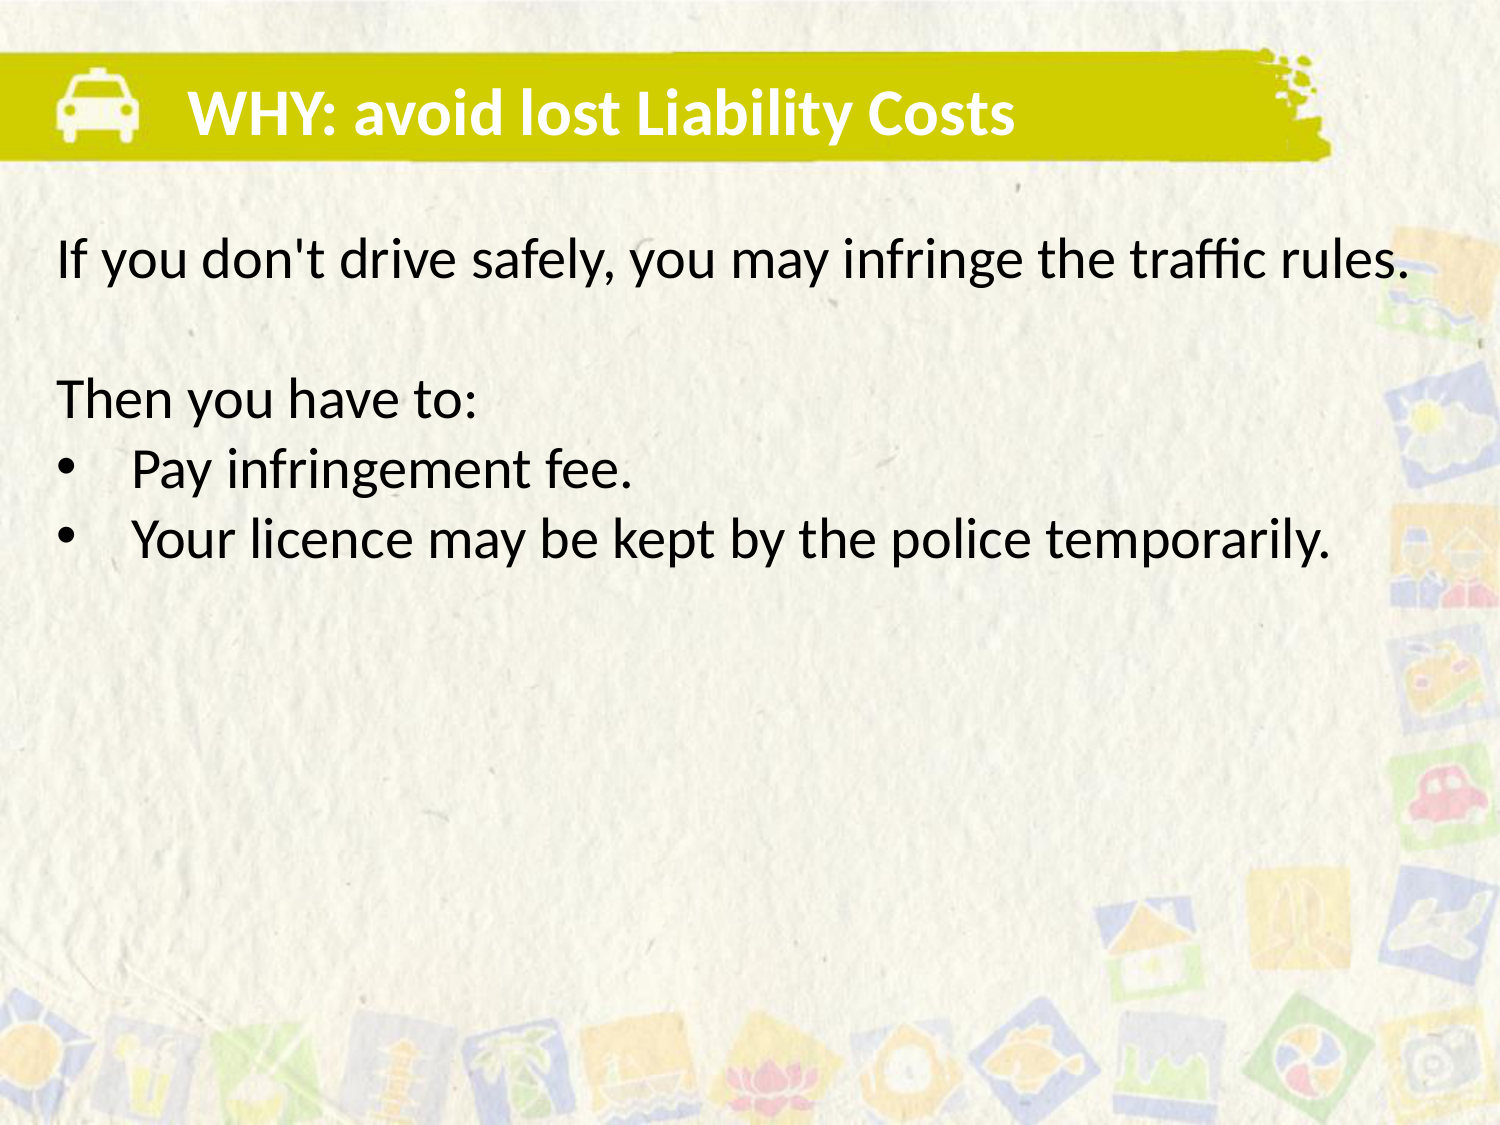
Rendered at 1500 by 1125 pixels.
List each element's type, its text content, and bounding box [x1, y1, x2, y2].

picture [0, 0, 1500, 1125]
text_box If you don't drive safely, you may infringe the traffic rules. Then you have to: Pay infringement fee. Your licence may be kept by the police temporarily. [41, 212, 1445, 648]
text_box WHY: avoid lost Liability Costs [173, 61, 1115, 156]
